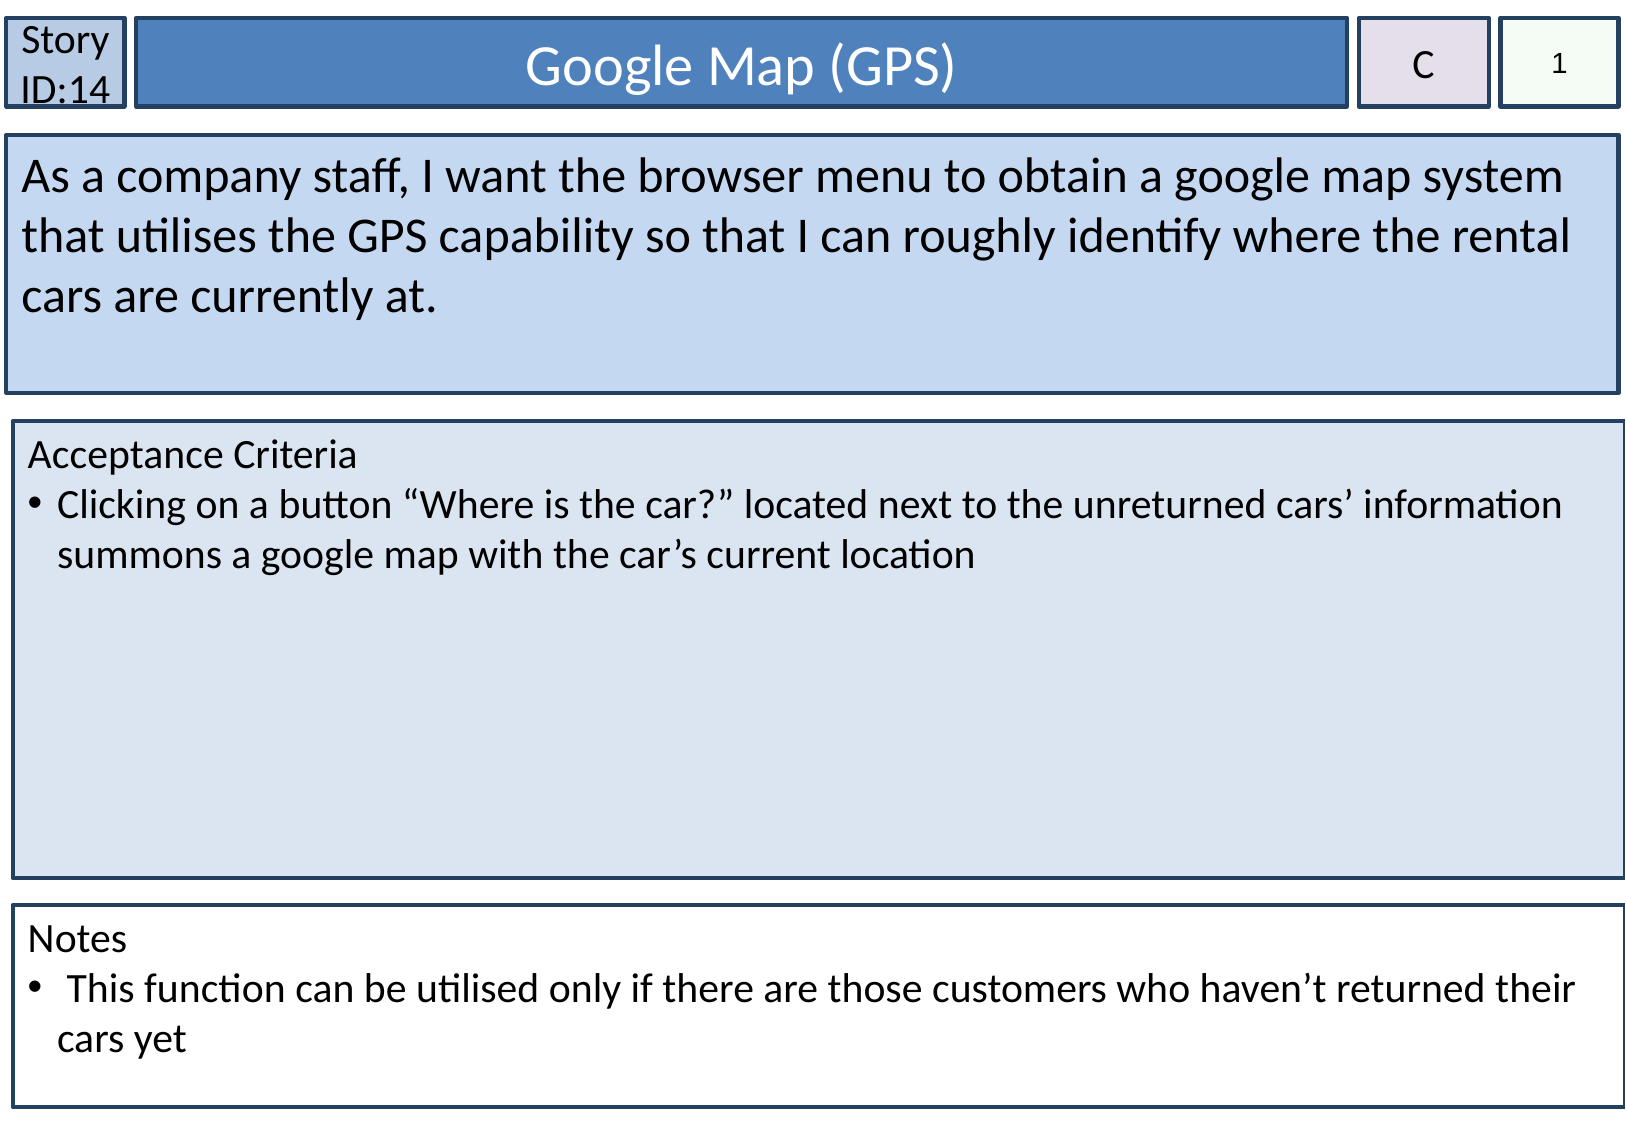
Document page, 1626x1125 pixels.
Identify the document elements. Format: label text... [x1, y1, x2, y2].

text_box Story ID:14 [6, 17, 125, 107]
text_box C [1358, 17, 1489, 107]
text_box Notes This function can be utilised only if there are those customers who haven’t returned their cars yet [12, 905, 1625, 1107]
text_box Google Map (GPS) [136, 17, 1347, 107]
text_box Acceptance Criteria Clicking on a button “Where is the car?” located next to the unreturned cars’ information summons a google map with the car’s current location [12, 421, 1625, 879]
text_box As a company staff, I want the browser menu to obtain a google map system that utilises the GPS capability so that I can roughly identify where the rental cars are currently at. [6, 134, 1619, 393]
text_box 1 [1500, 17, 1619, 107]
